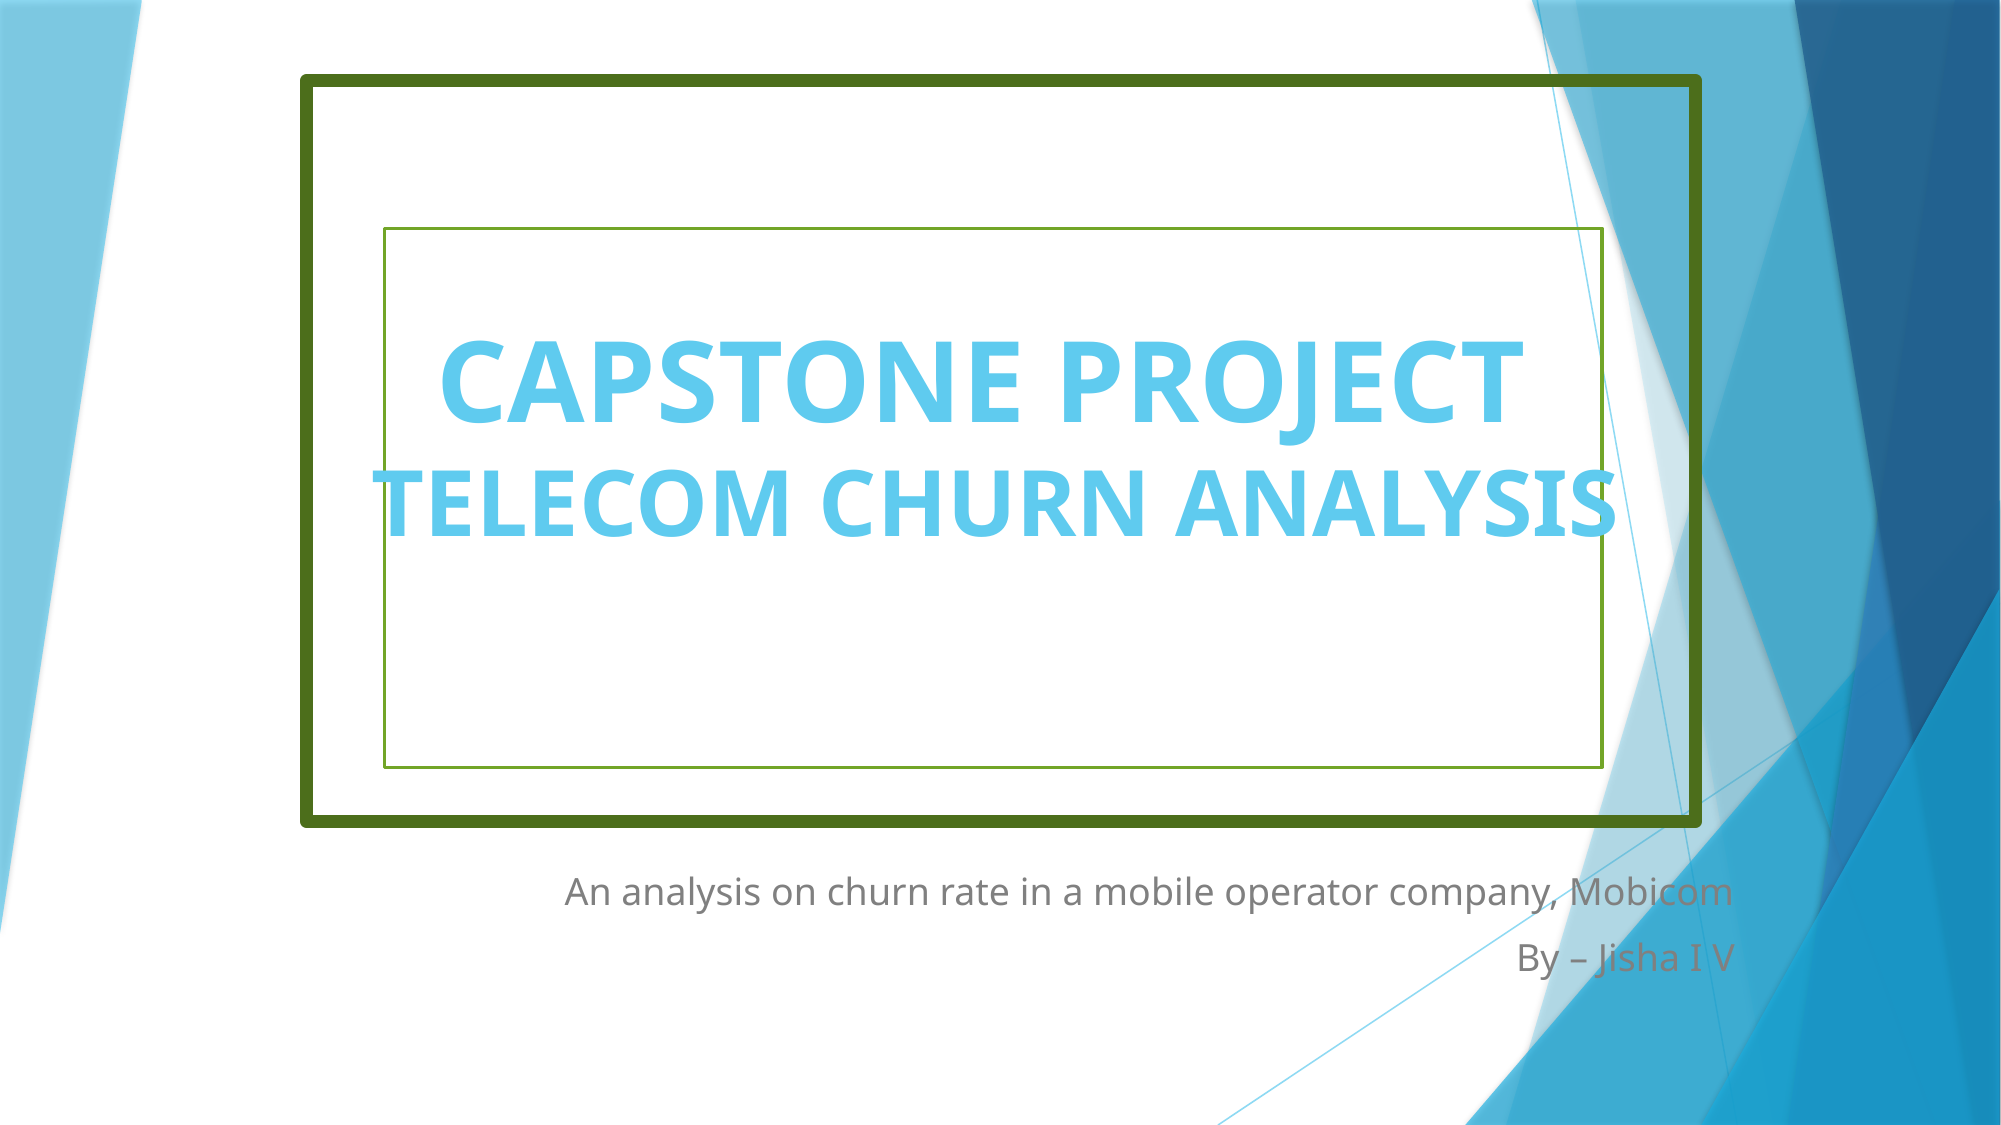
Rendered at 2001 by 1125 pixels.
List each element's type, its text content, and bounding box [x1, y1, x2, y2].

title CAPSTONE PROJECT TELECOM CHURN ANALYSIS [342, 394, 1650, 563]
text_box [305, 79, 1697, 823]
subtitle An analysis on churn rate in a mobile operator company, Mobicom By – Jisha I V [249, 860, 1750, 1027]
